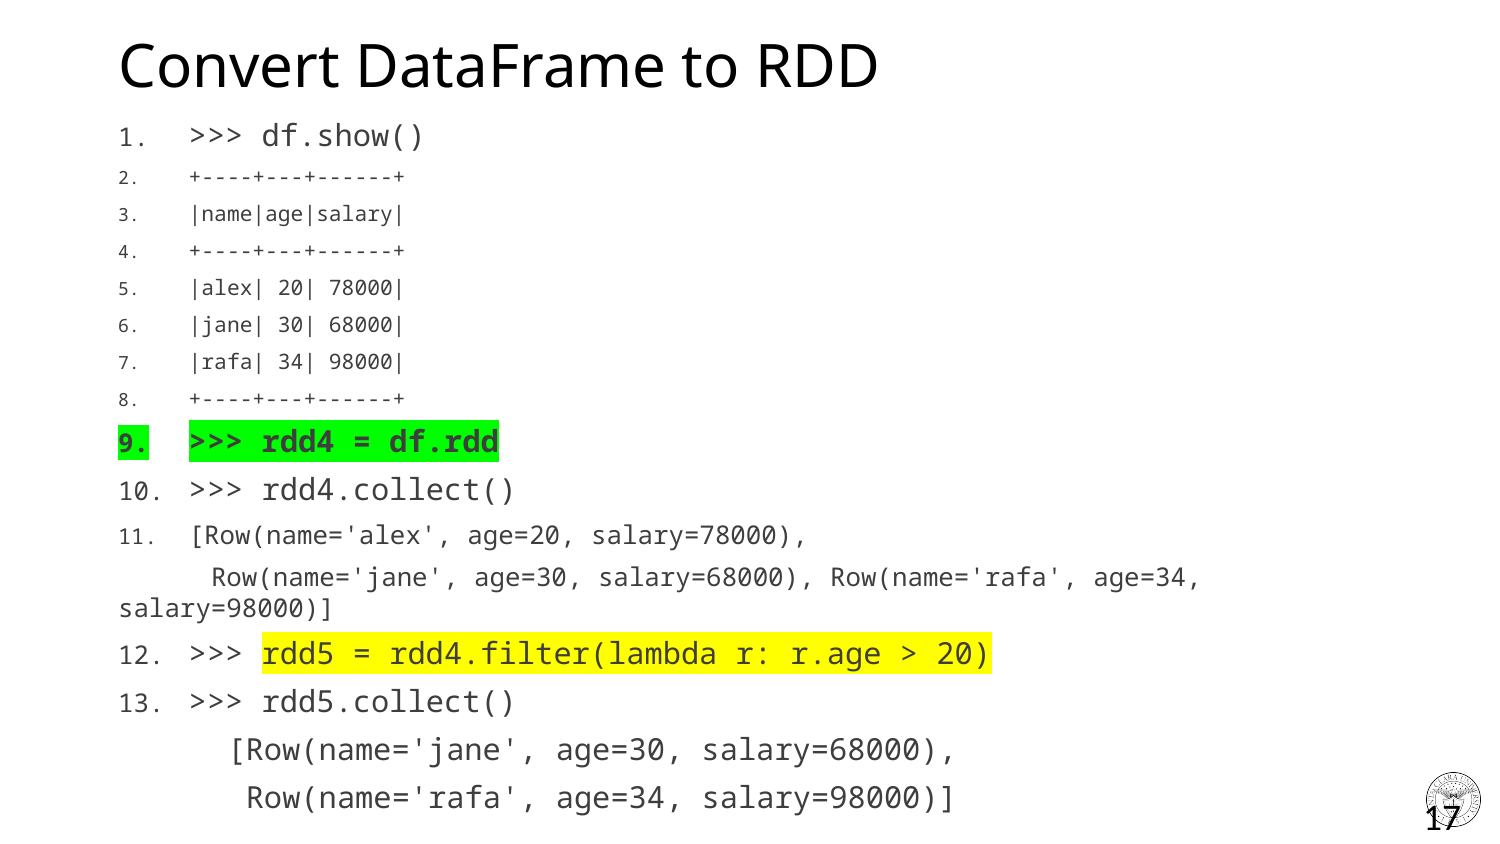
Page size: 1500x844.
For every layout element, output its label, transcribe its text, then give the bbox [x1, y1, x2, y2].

picture [1426, 772, 1481, 785]
list >>> df.show() +----+---+------+ |name|age|salary| +----+---+------+ |alex| 20| 78000| |jane| 30| 68000| |rafa| 34| 98000| +----+---+------+ >>> rdd4 = df.rdd >>> rdd4.collect() [Row(name='alex', age=20, salary=78000), Row(name='jane', age=30, salary=68000), Row(name='rafa', age=34, salary=98000)] >>> rdd5 = rdd4.filter(lambda r: r.age > 20) >>> rdd5.collect() [Row(name='jane', age=30, salary=68000), Row(name='rafa', age=34, salary=98000)] [103, 108, 1409, 830]
slide_number 17 [1408, 785, 1500, 830]
title Convert DataFrame to RDD [103, 27, 1397, 108]
